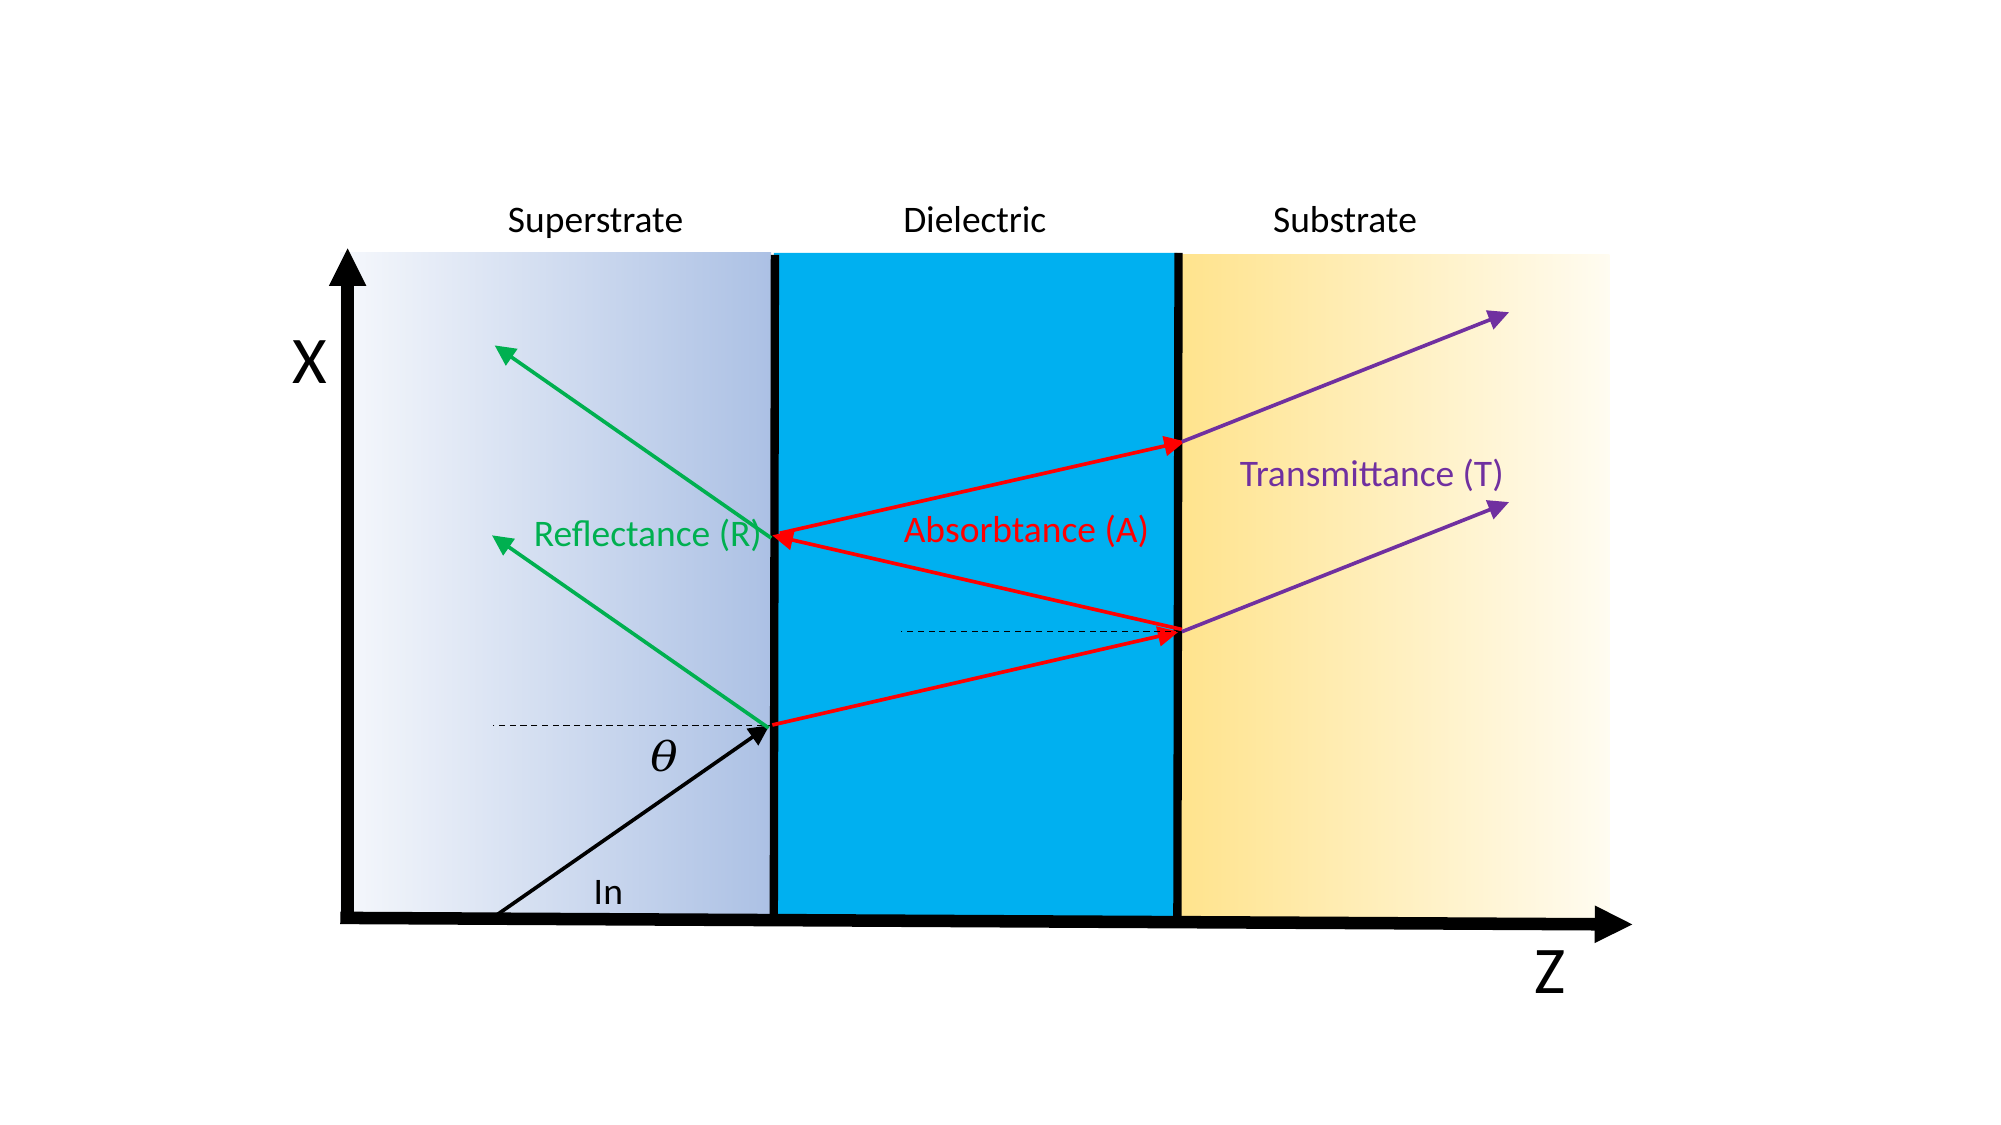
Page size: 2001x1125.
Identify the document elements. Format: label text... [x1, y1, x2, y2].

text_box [494, 345, 772, 538]
text_box Substrate [1258, 187, 1433, 248]
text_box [772, 535, 1181, 630]
text_box [350, 252, 772, 912]
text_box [492, 535, 769, 728]
text_box [778, 725, 1173, 915]
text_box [492, 725, 770, 917]
text_box [1182, 254, 1610, 917]
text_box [1181, 502, 1509, 632]
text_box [1181, 312, 1509, 442]
text_box [339, 252, 345, 263]
text_box Z [1519, 925, 1581, 1015]
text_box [772, 631, 1179, 725]
text_box Superstrate [493, 187, 699, 248]
text_box Dielectric [888, 187, 1062, 248]
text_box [340, 917, 1633, 925]
text_box X [277, 309, 343, 405]
text_box Transmittance (T) [1225, 441, 1519, 502]
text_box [779, 441, 1185, 534]
text_box [773, 252, 1174, 441]
